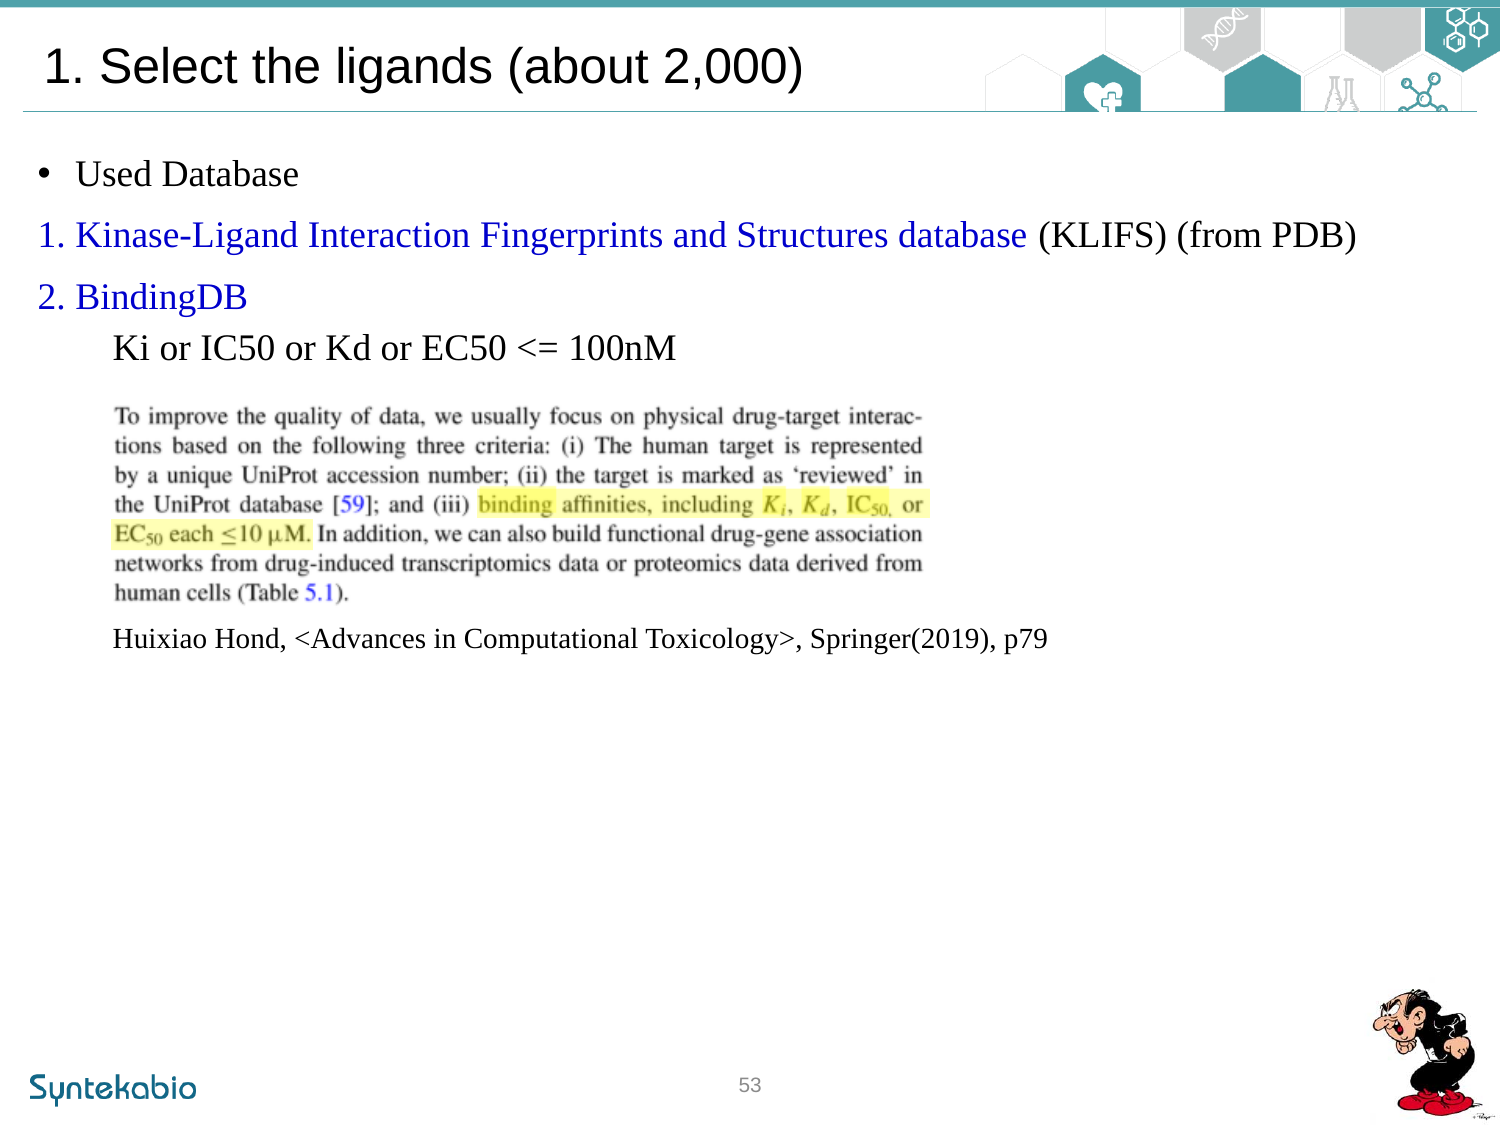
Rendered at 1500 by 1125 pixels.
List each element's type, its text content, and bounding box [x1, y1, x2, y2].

picture [30, 1074, 196, 1107]
text_box 1. Select the ligands (about 2,000) [28, 25, 820, 101]
text_box Huixiao Hond, <Advances in Computational Toxicology>, Springer(2019), p79 [98, 612, 1065, 662]
picture [984, 8, 1500, 112]
slide_number 53 [581, 1054, 919, 1115]
list Used Database 1. Kinase-Ligand Interaction Fingerprints and Structures database (KLIFS) (from PDB) 2. BindingDB Ki or IC50 or Kd or EC50 <= 100nM [22, 146, 1478, 1055]
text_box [110, 403, 930, 609]
picture [1352, 977, 1500, 1125]
